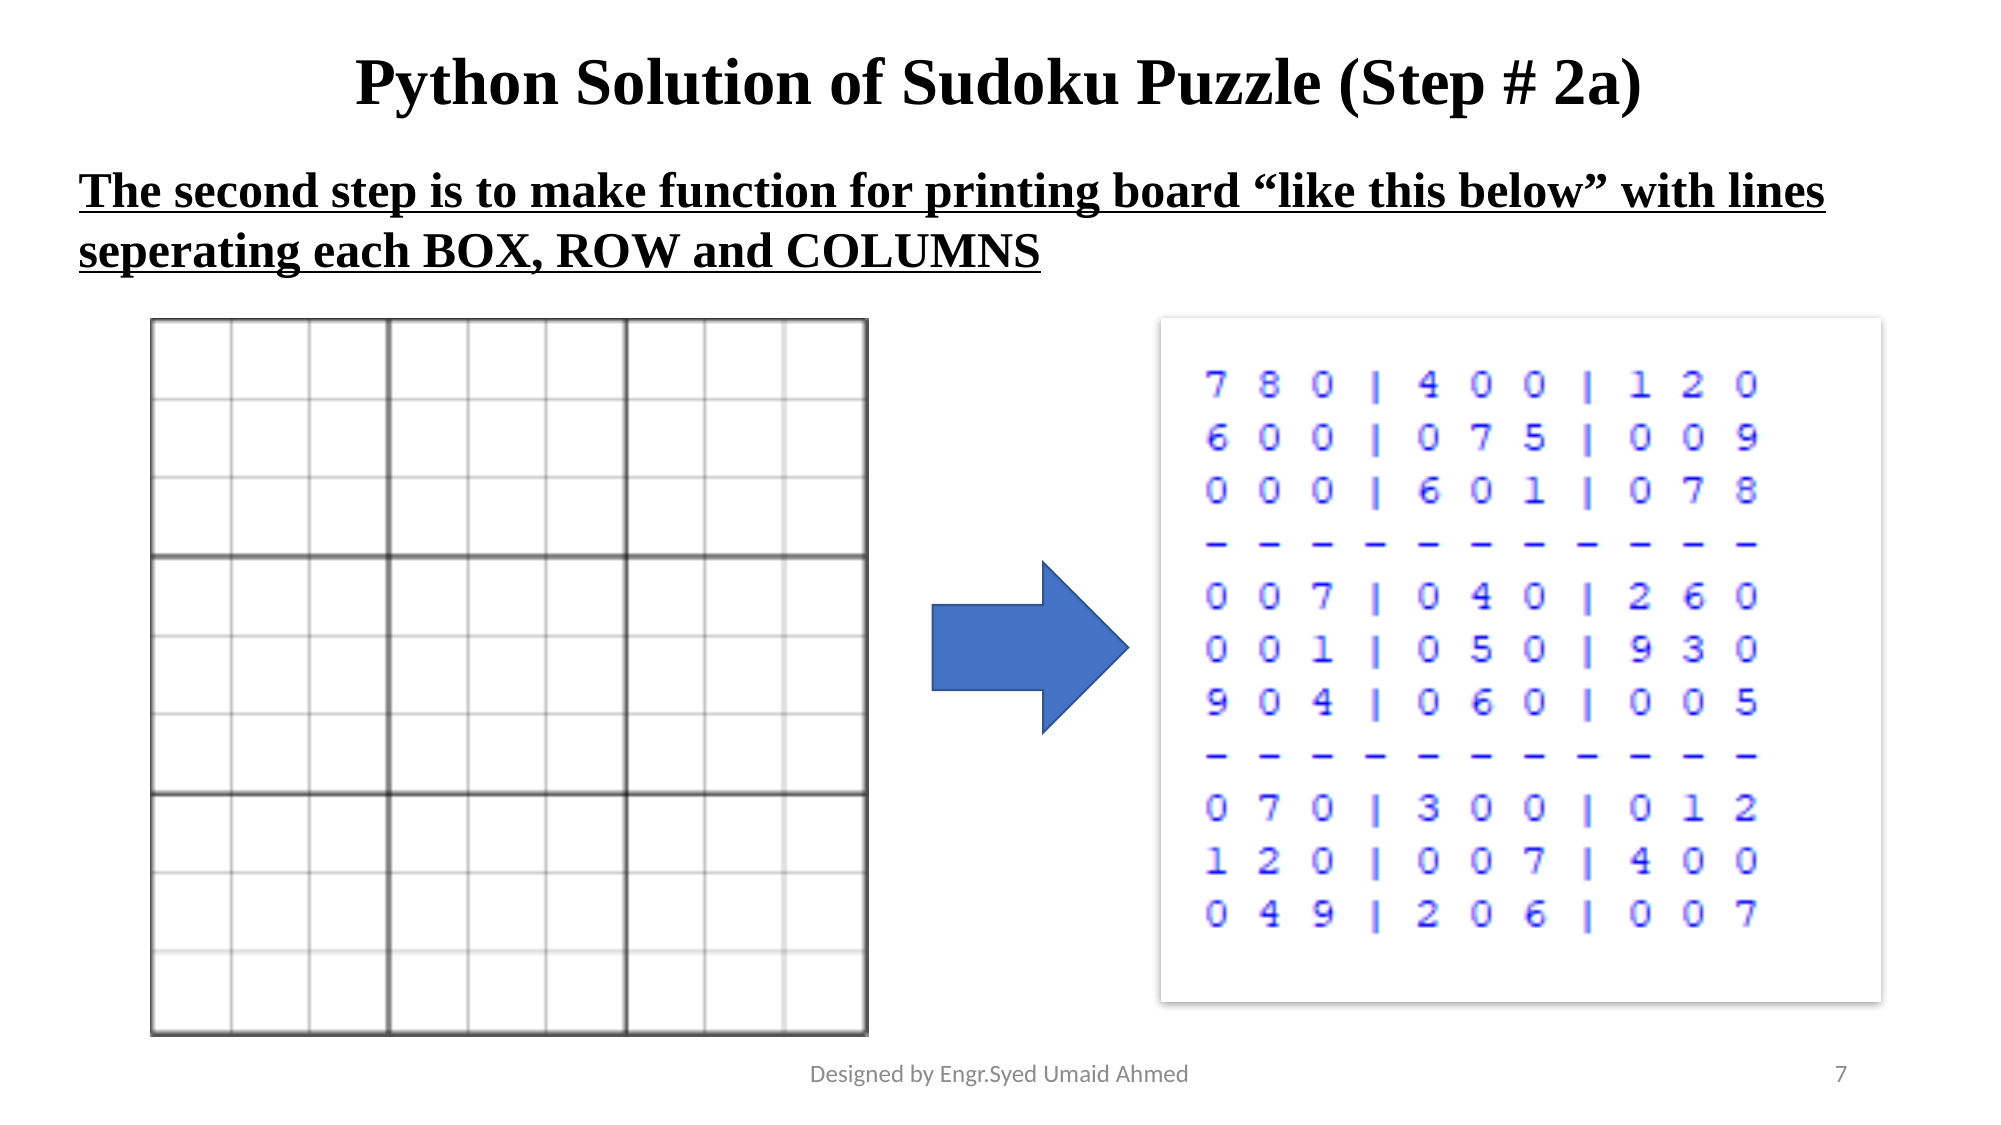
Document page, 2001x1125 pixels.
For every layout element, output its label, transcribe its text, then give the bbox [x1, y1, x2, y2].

text_box Python Solution of Sudoku Puzzle (Step # 2a) [340, 30, 1660, 126]
text_box [931, 560, 1130, 736]
picture [1191, 349, 1850, 971]
text_box The second step is to make function for printing board “like this below” with lines seperating each BOX, ROW and COLUMNS [63, 149, 1842, 285]
picture [150, 318, 869, 1037]
footer Designed by Engr.Syed Umaid Ahmed [662, 1042, 1338, 1103]
slide_number 7 [1412, 1042, 1863, 1103]
